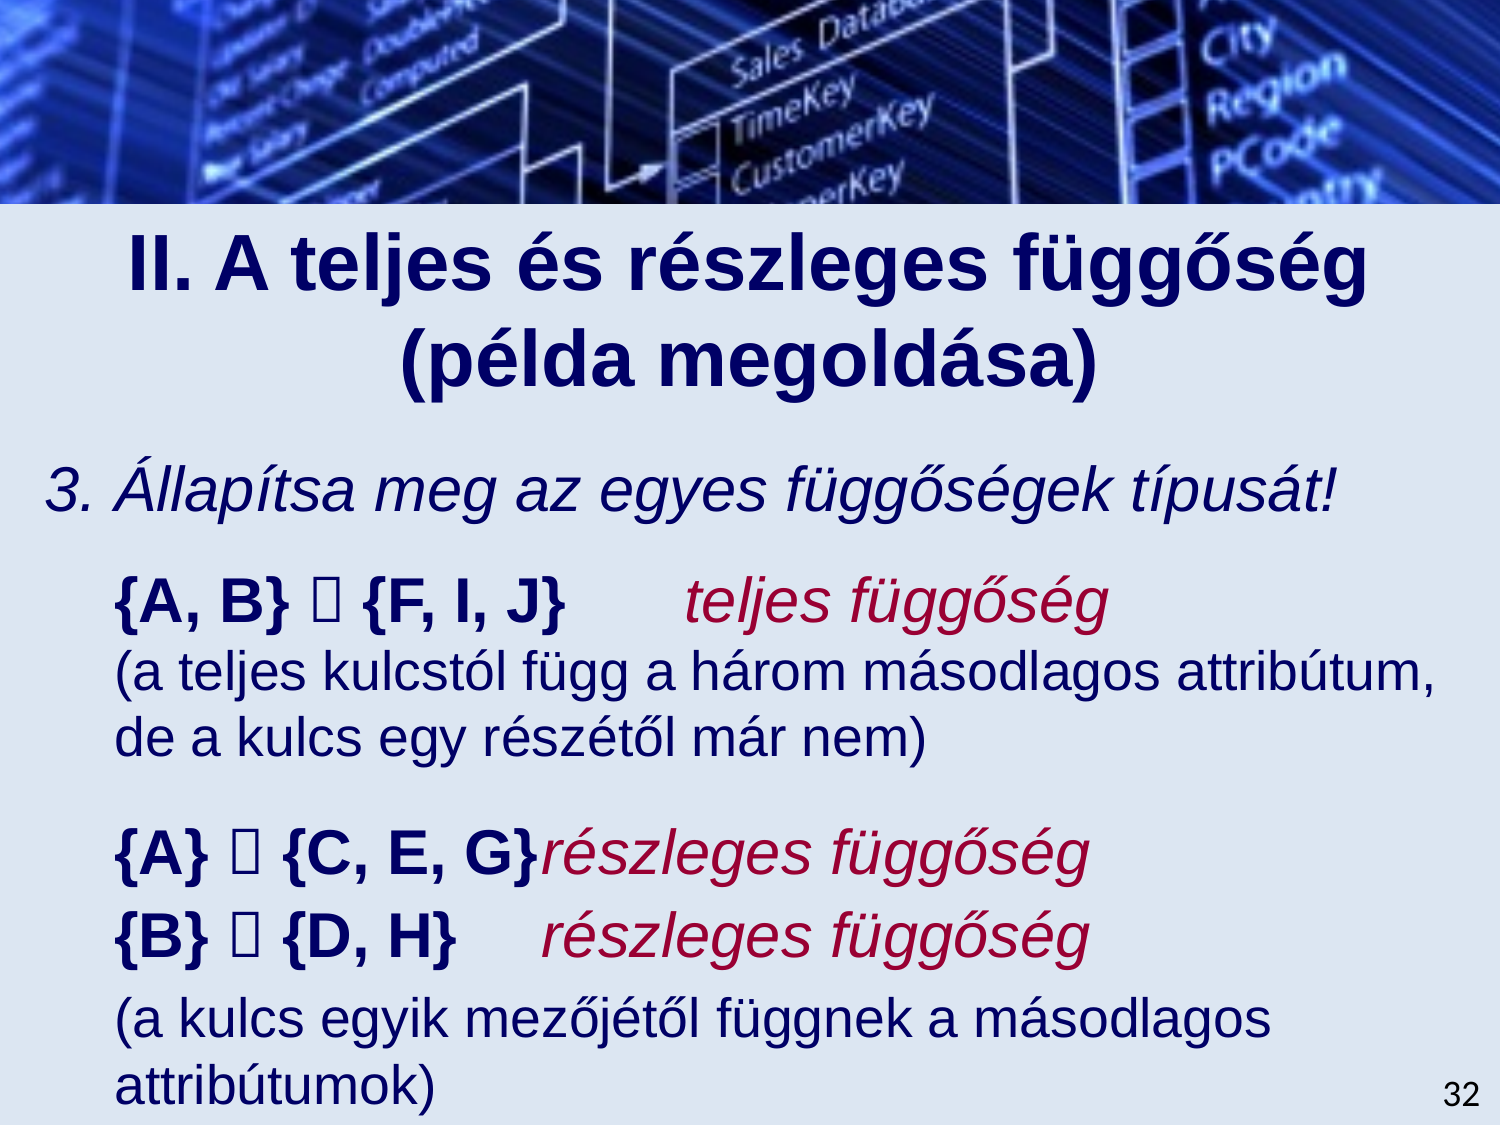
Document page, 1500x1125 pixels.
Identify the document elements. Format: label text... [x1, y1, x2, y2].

list 3. Állapítsa meg az egyes függőségek típusát! {A, B}  {F, I, J} teljes függőség (a teljes kulcstól függ a három másodlagos attribútum, de a kulcs egy részétől már nem) {A}  {C, E, G} részleges függőség {B}  {D, H} részleges függőség (a kulcs egyik mezőjétől függnek a másodlagos attribútumok) [29, 432, 1500, 1125]
title II. A teljes és részleges függőség (példa megoldása) [0, 203, 1500, 410]
picture [0, 0, 1500, 203]
